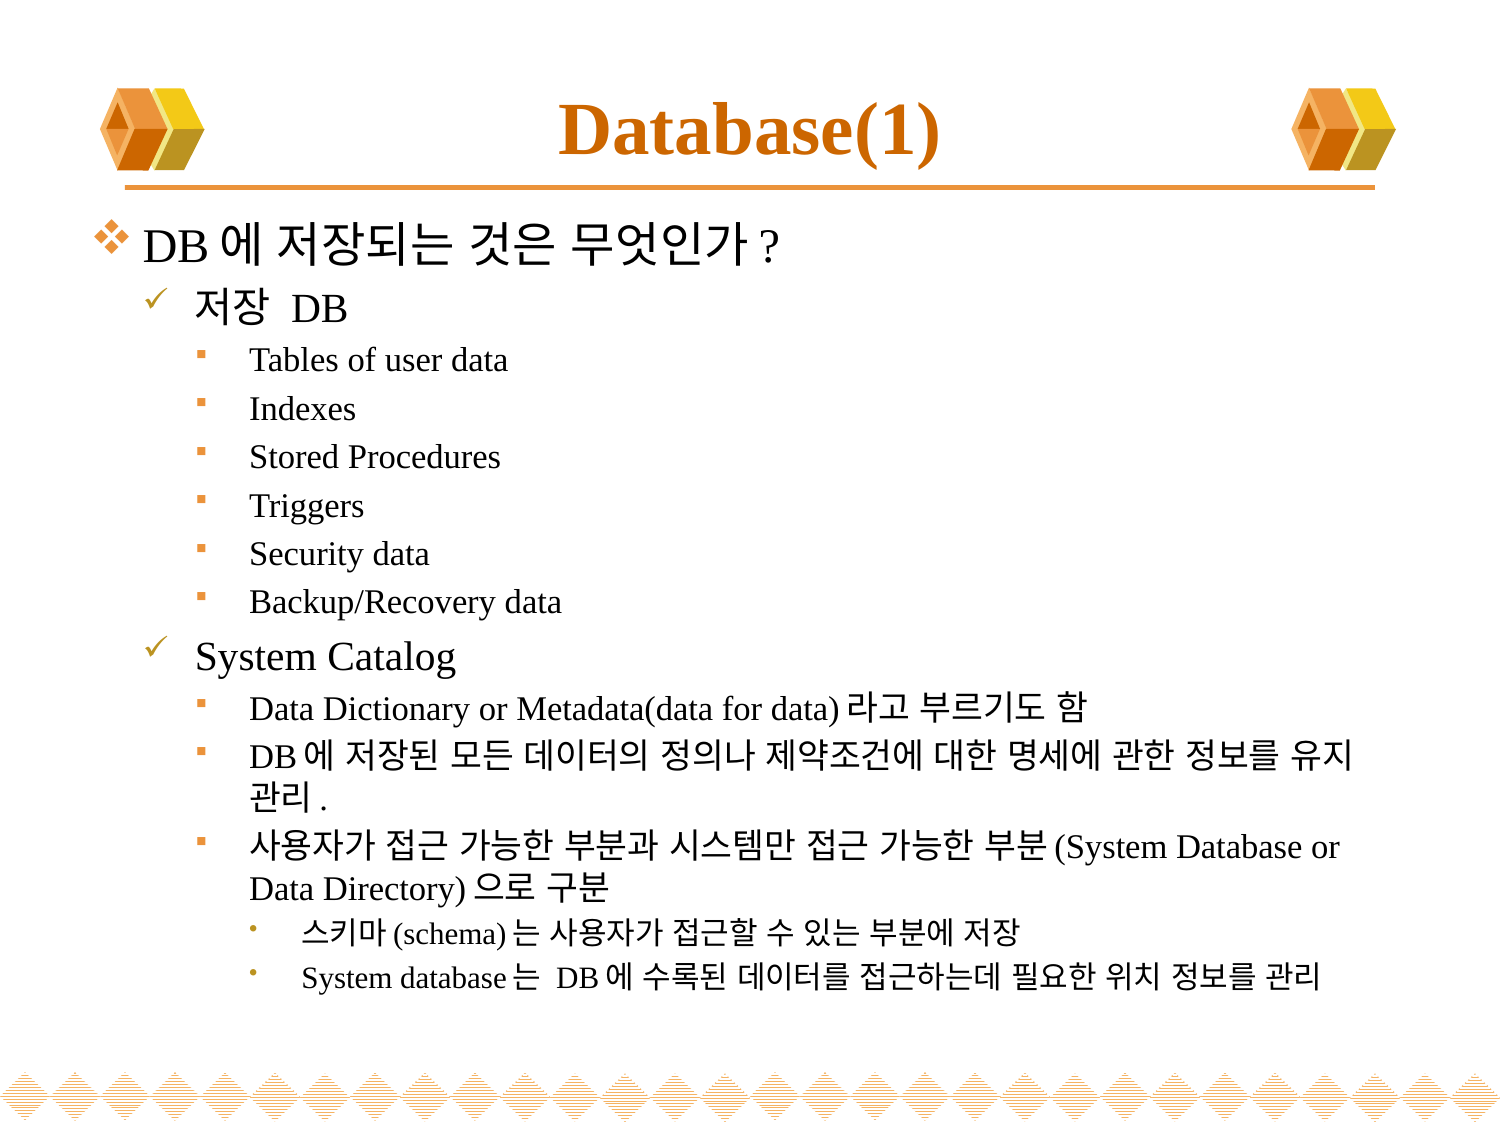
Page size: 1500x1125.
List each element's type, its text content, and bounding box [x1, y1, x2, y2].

list DB에 저장되는 것은 무엇인가? 저장 DB Tables of user data Indexes Stored Procedures Triggers Security data Backup/Recovery data System Catalog Data Dictionary or Metadata(data for data)라고 부르기도 함 DB에 저장된 모든 데이터의 정의나 제약조건에 대한 명세에 관한 정보를 유지 관리. 사용자가 접근 가능한 부분과 시스템만 접근 가능한 부분(System Database or Data Directory)으로 구분 스키마(schema)는 사용자가 접근할 수 있는 부분에 저장 System database는 DB에 수록된 데이터를 접근하는데 필요한 위치 정보를 관리 [75, 202, 1425, 1014]
title Database(1) [75, 67, 1425, 182]
